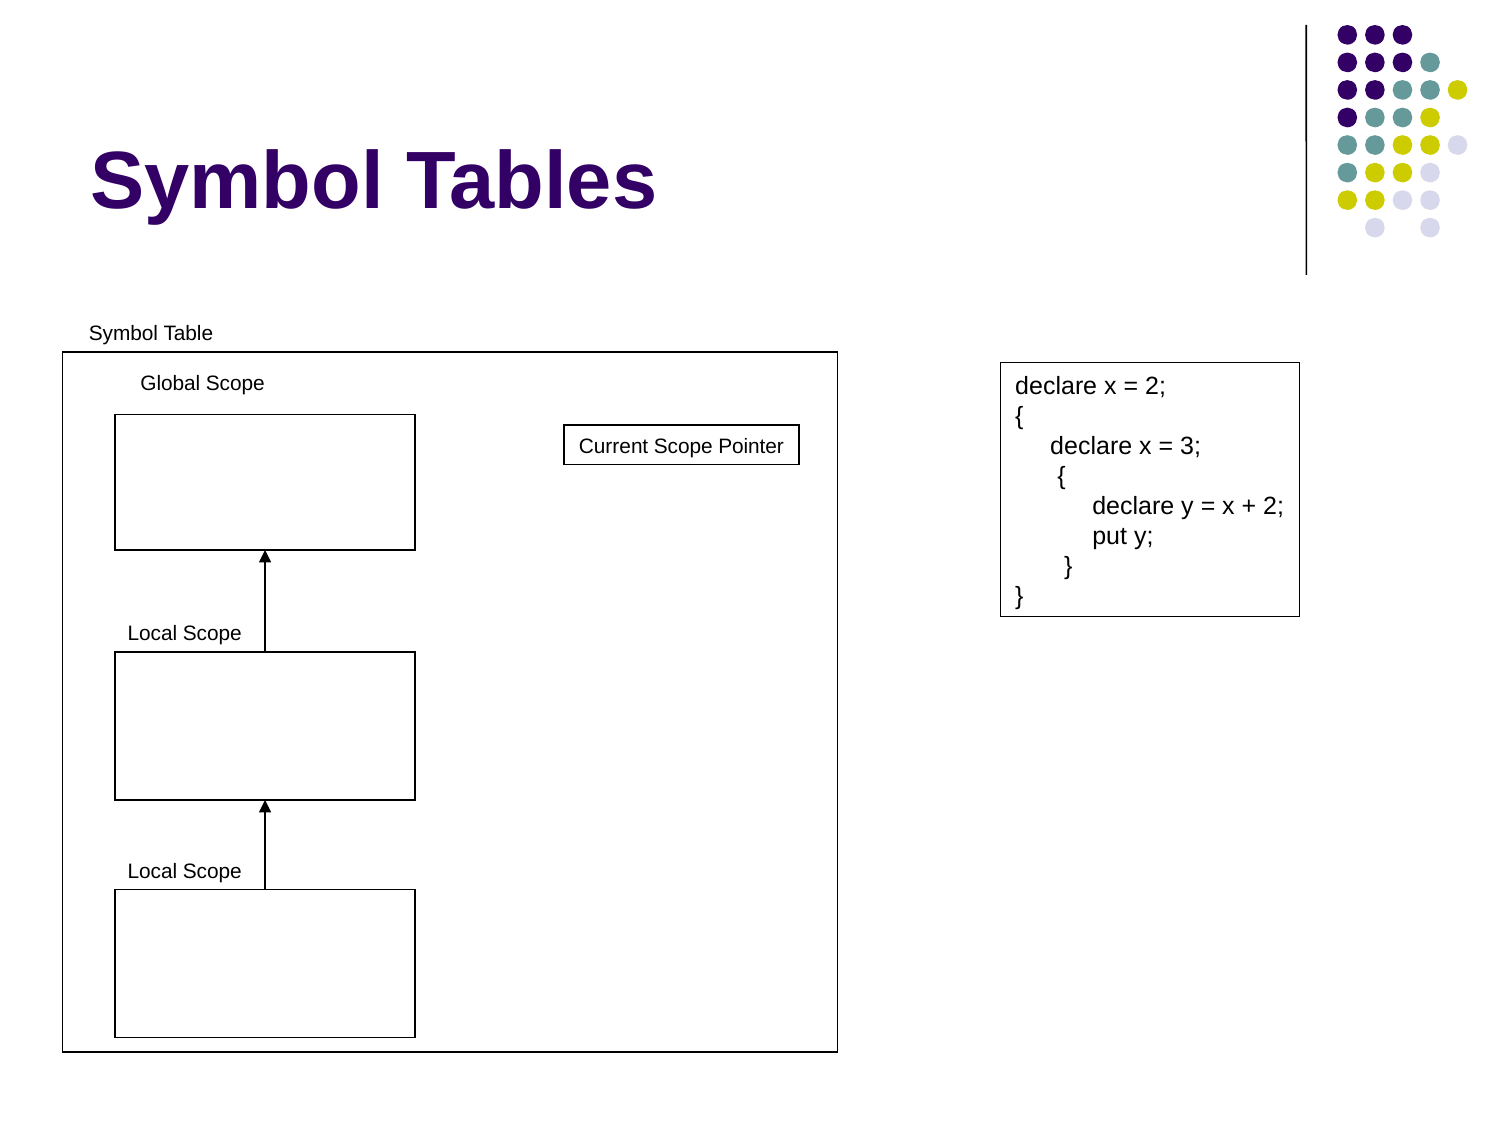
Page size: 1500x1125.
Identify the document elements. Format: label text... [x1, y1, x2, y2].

title Symbol Tables [75, 20, 1313, 233]
text_box Symbol Table [74, 312, 228, 353]
text_box [115, 889, 415, 1038]
text_box [62, 352, 838, 1053]
text_box Local Scope [113, 849, 260, 890]
text_box [115, 414, 415, 550]
text_box Local Scope [113, 612, 260, 653]
text_box Global Scope [125, 362, 280, 403]
text_box Current Scope Pointer [564, 425, 799, 465]
text_box [115, 652, 415, 800]
text_box declare x = 2; { declare x = 3; { declare y = x + 2; put y; } } [1000, 362, 1300, 617]
